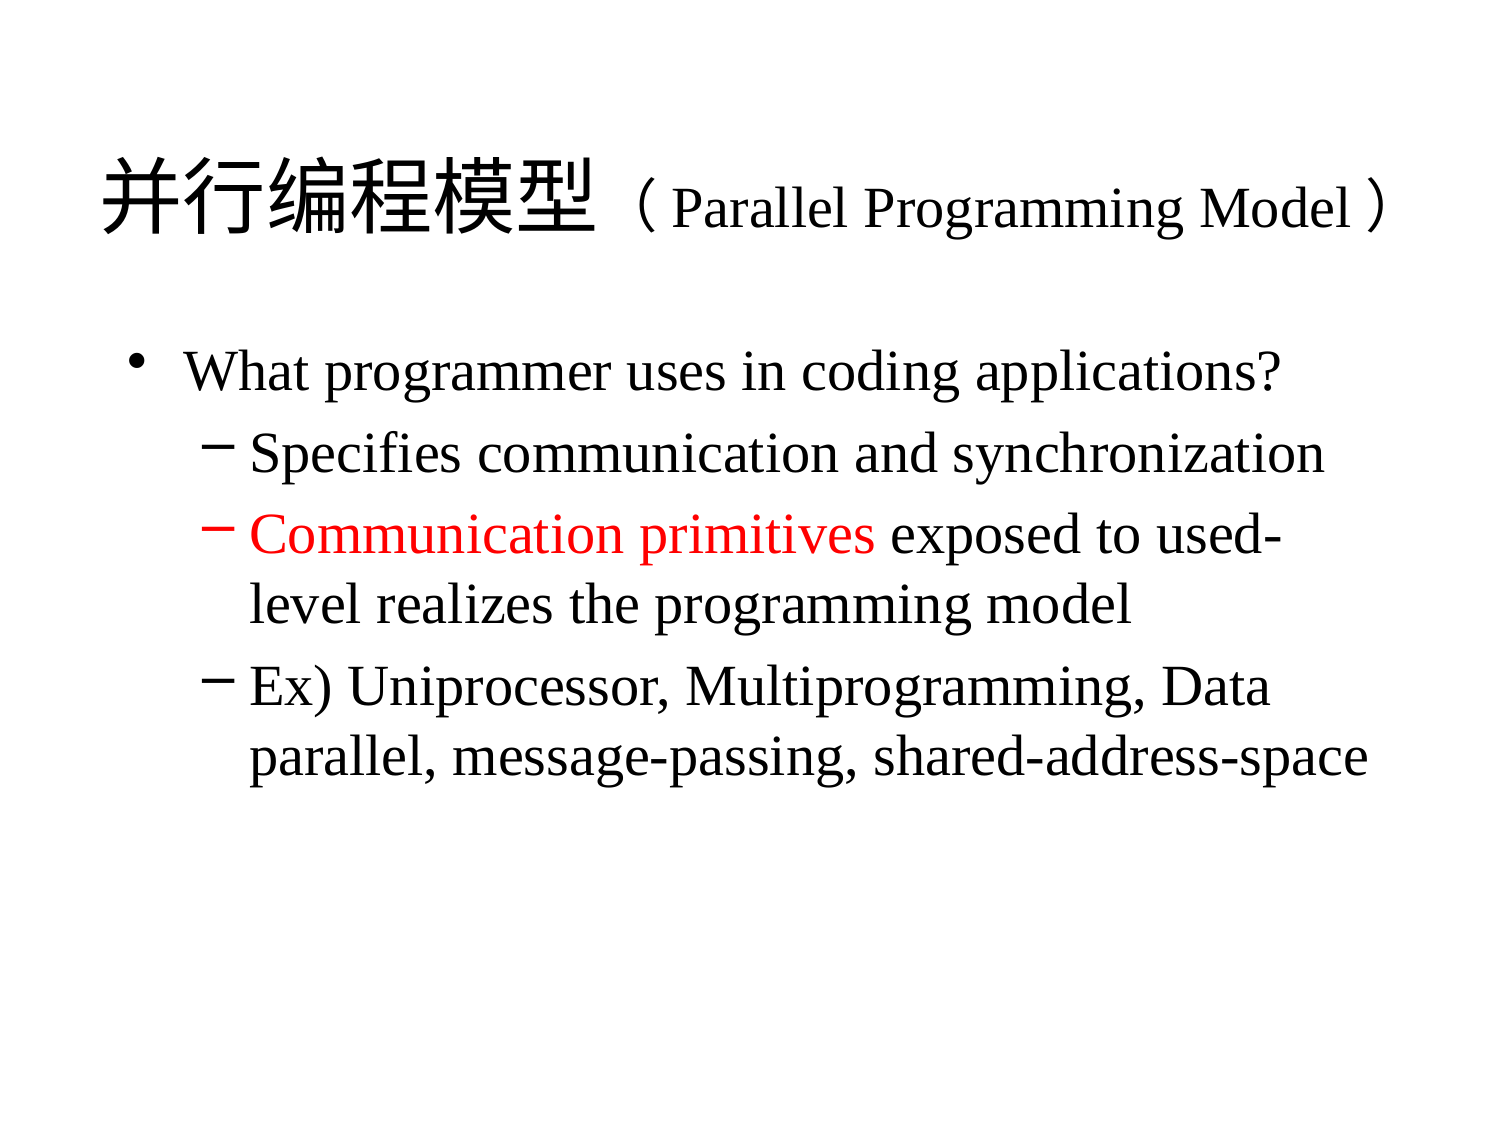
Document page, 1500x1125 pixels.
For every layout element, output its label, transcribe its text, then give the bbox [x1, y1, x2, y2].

list What programmer uses in coding applications? Specifies communication and synchronization Communication primitives exposed to used-level realizes the programming model Ex) Uniprocessor, Multiprogramming, Data parallel, message-passing, shared-address-space [112, 324, 1388, 1001]
title 并行编程模型（Parallel Programming Model） [76, 99, 1448, 288]
